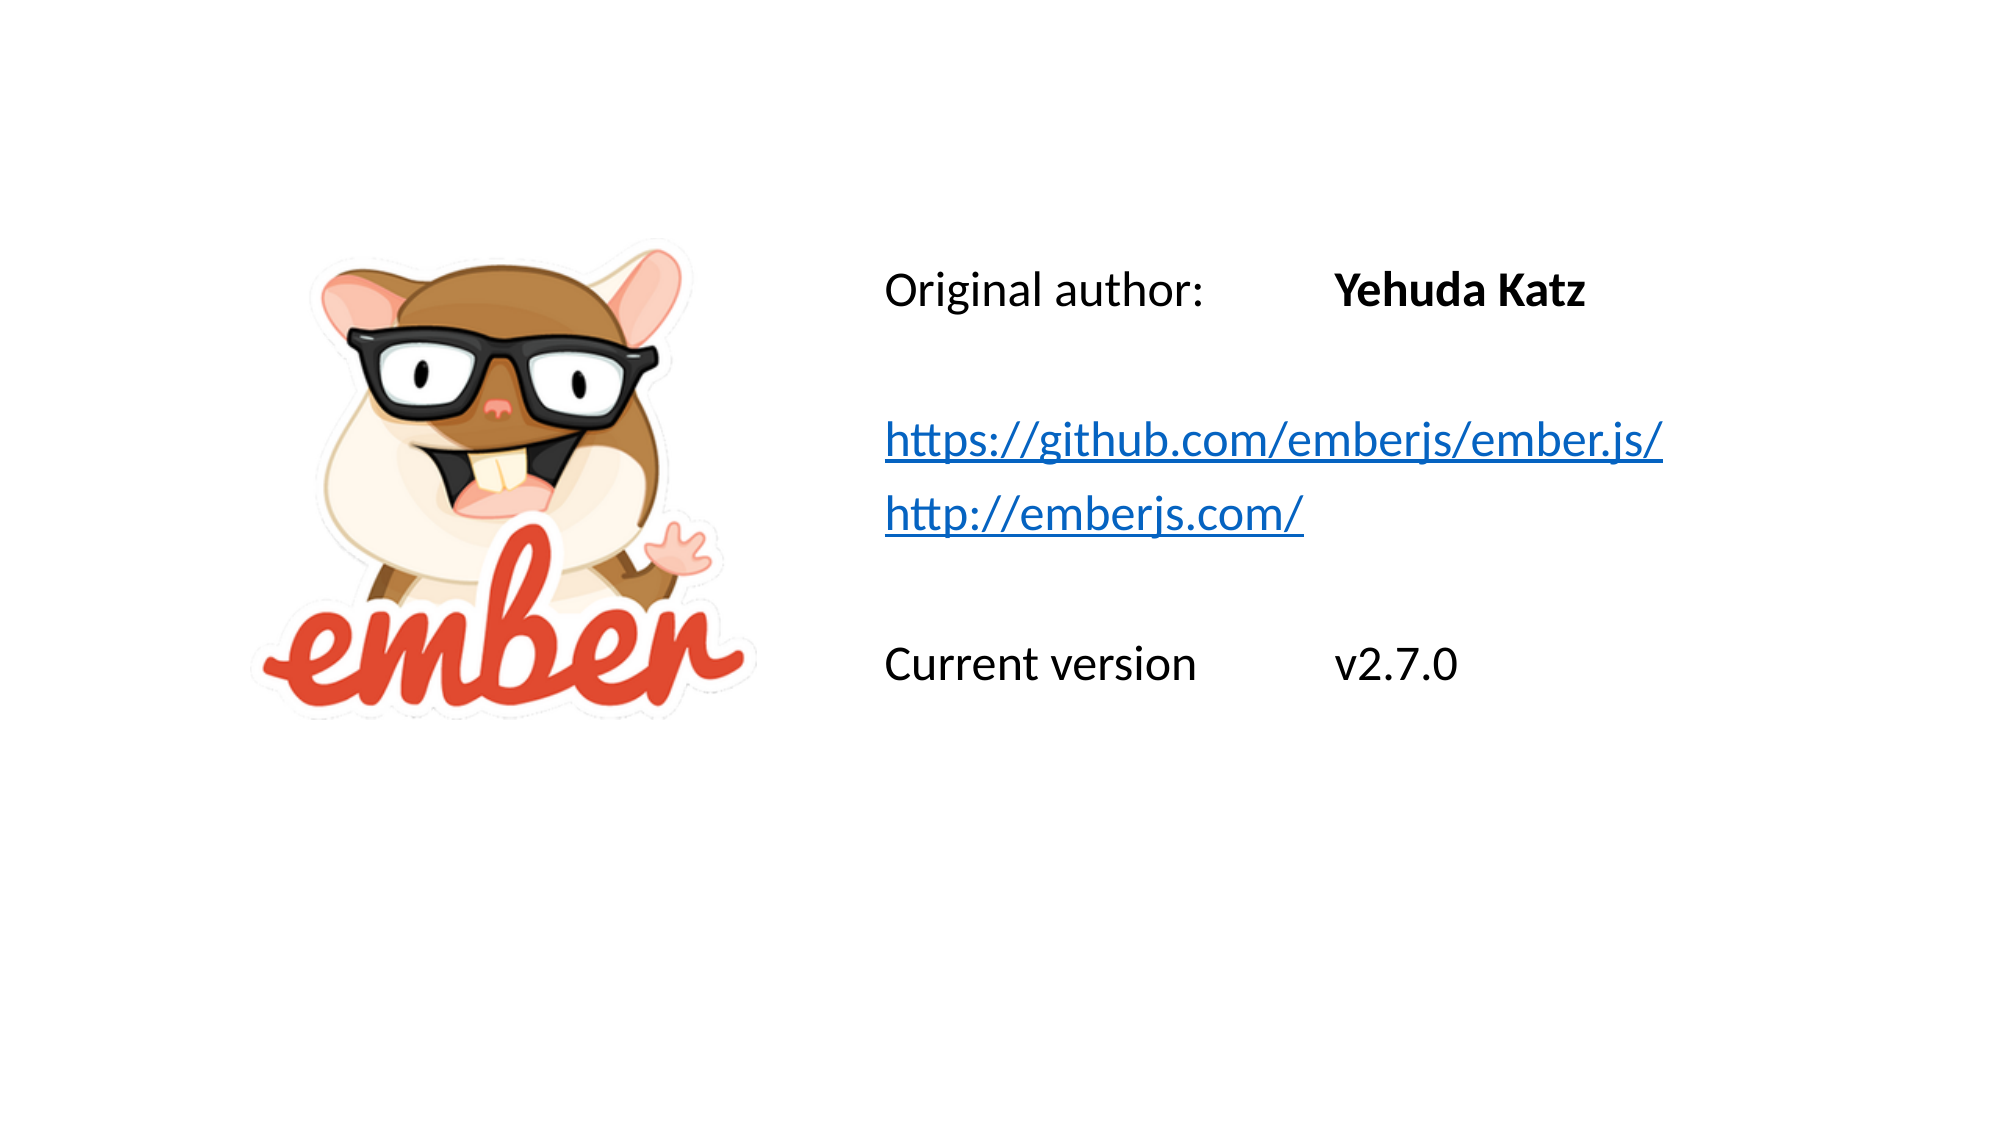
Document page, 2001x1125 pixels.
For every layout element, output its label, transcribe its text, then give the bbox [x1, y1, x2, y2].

picture [250, 238, 757, 720]
subtitle Original author: Yehuda Katz https://github.com/emberjs/ember.js/ http://emberjs.com/ Current version v2.7.0 [869, 255, 2000, 720]
